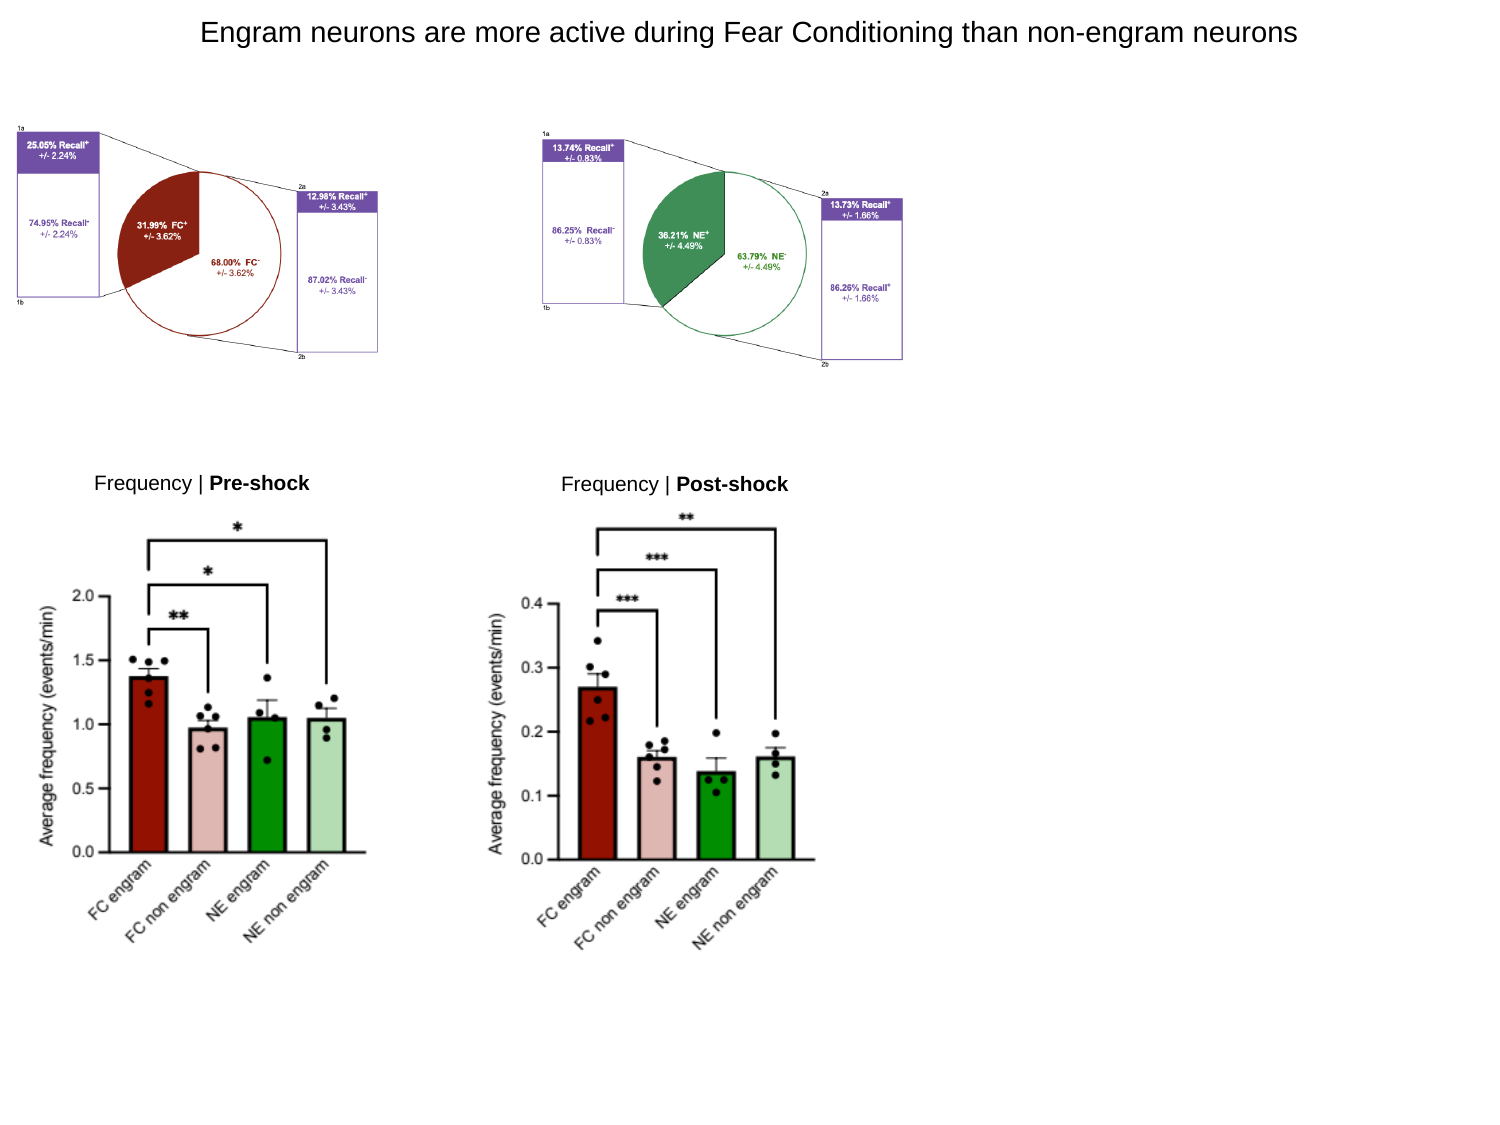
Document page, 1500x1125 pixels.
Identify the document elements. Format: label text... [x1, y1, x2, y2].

text_box Frequency | Post-shock [546, 463, 804, 501]
picture [9, 113, 391, 370]
text_box Engram neurons are more active during Fear Conditioning than non-engram neurons [156, 6, 1344, 56]
picture [526, 113, 907, 370]
picture [28, 509, 377, 949]
picture [477, 502, 826, 956]
text_box Frequency | Pre-shock [79, 462, 325, 503]
